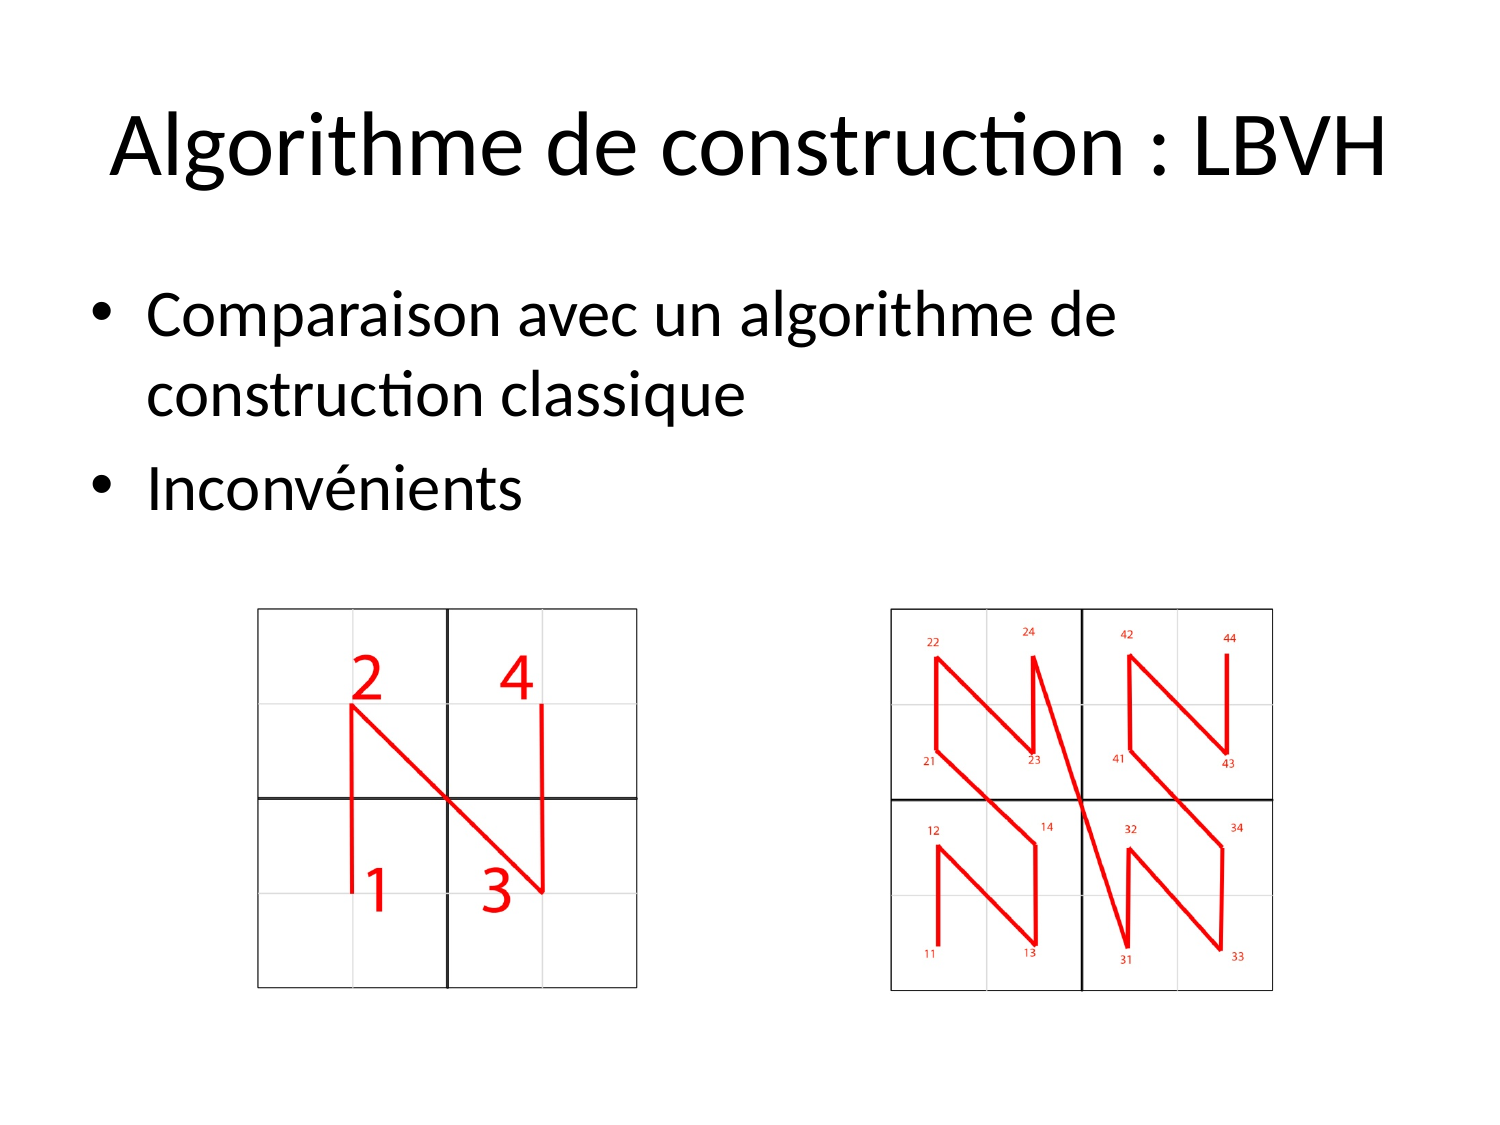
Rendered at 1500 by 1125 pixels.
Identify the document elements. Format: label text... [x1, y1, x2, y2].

list Comparaison avec un algorithme de construction classique Inconvénients [75, 262, 1425, 1005]
title Algorithme de construction : LBVH [75, 45, 1425, 233]
picture [866, 585, 1296, 1015]
picture [234, 585, 660, 1012]
